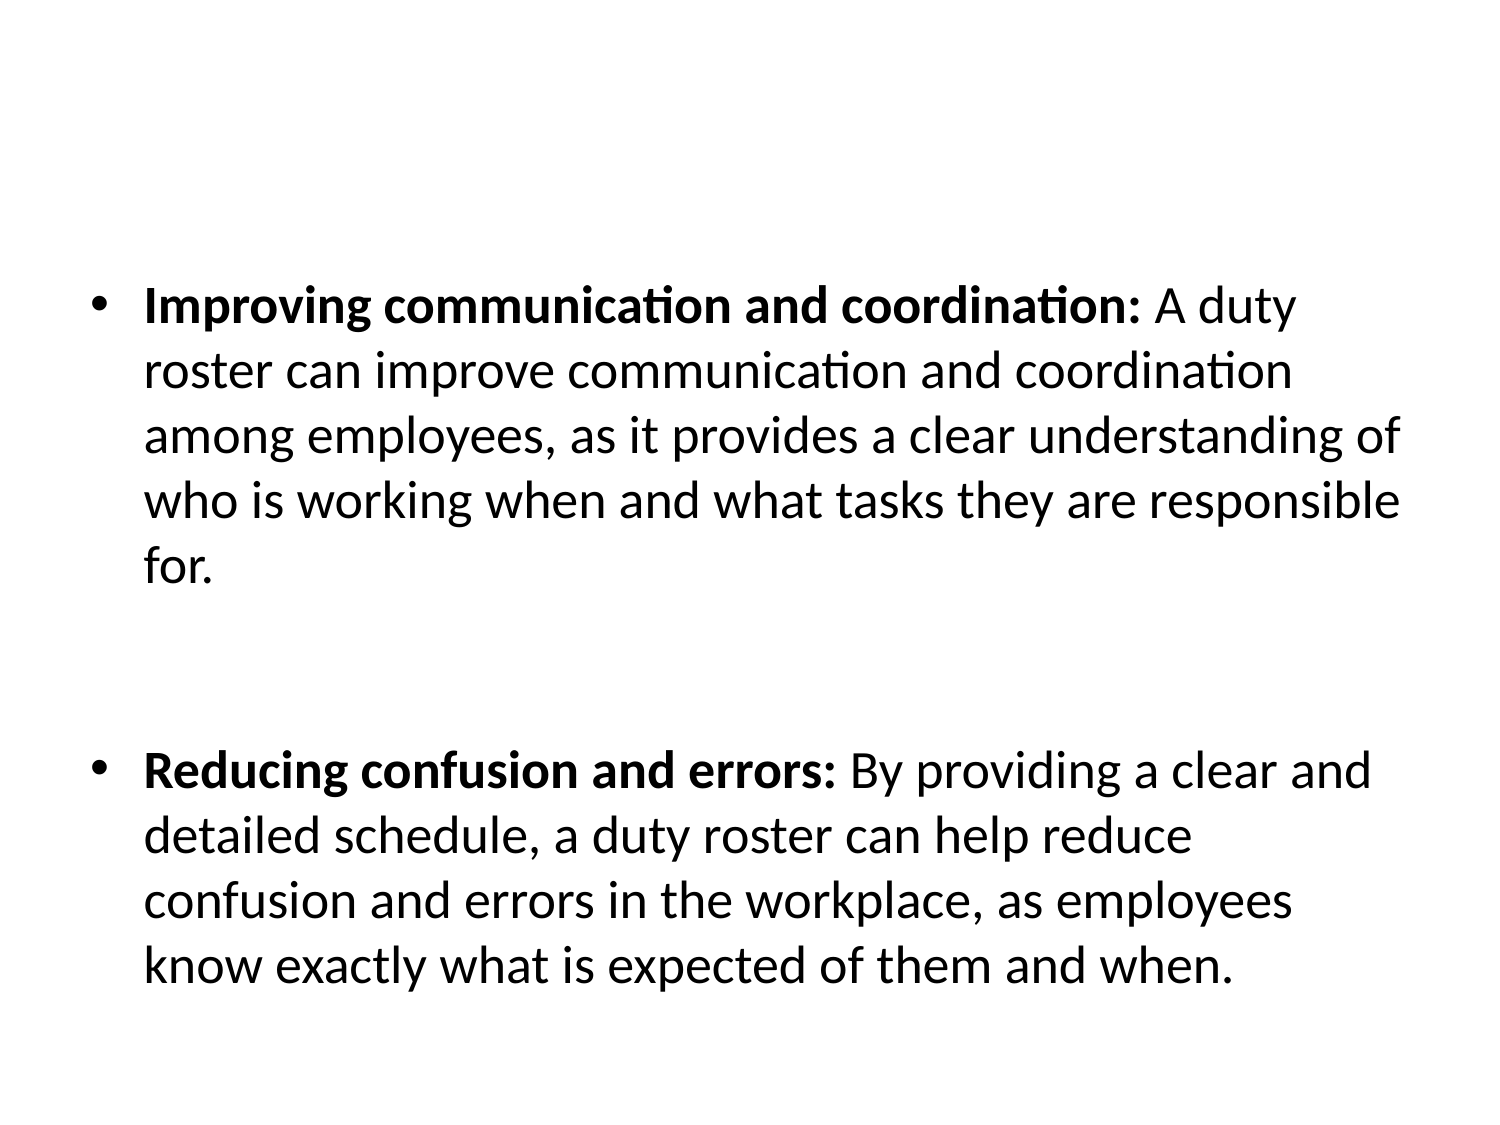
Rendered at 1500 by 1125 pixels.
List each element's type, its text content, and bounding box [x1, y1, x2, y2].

list Improving communication and coordination: A duty roster can improve communication and coordination among employees, as it provides a clear understanding of who is working when and what tasks they are responsible for. Reducing confusion and errors: By providing a clear and detailed schedule, a duty roster can help reduce confusion and errors in the workplace, as employees know exactly what is expected of them and when. [75, 262, 1425, 1005]
